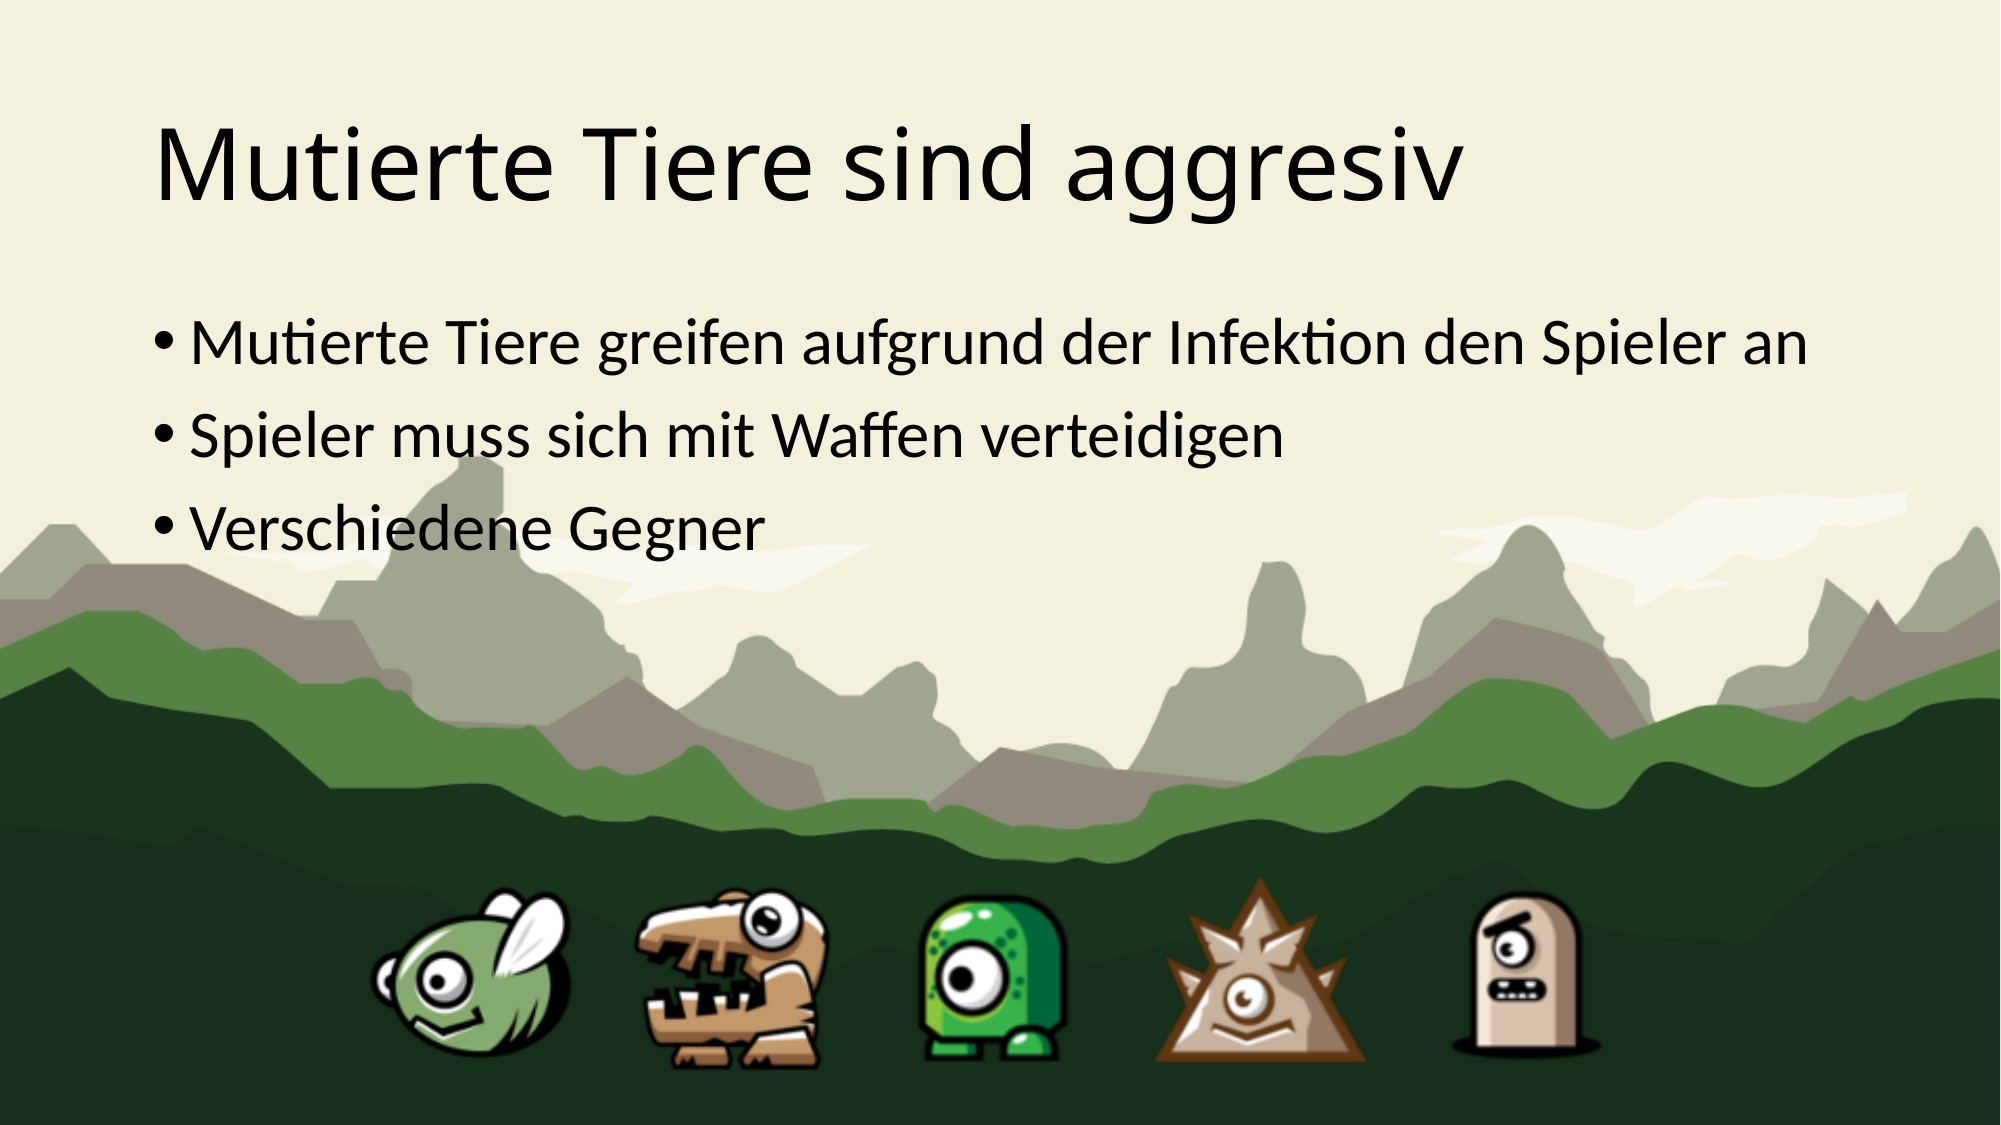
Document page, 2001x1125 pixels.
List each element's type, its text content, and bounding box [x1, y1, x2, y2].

title Mutierte Tiere sind aggresiv [137, 59, 1863, 278]
list Mutierte Tiere greifen aufgrund der Infektion den Spieler an Spieler muss sich mit Waffen verteidigen Verschiedene Gegner [137, 299, 1863, 1014]
picture [0, 0, 2001, 1125]
